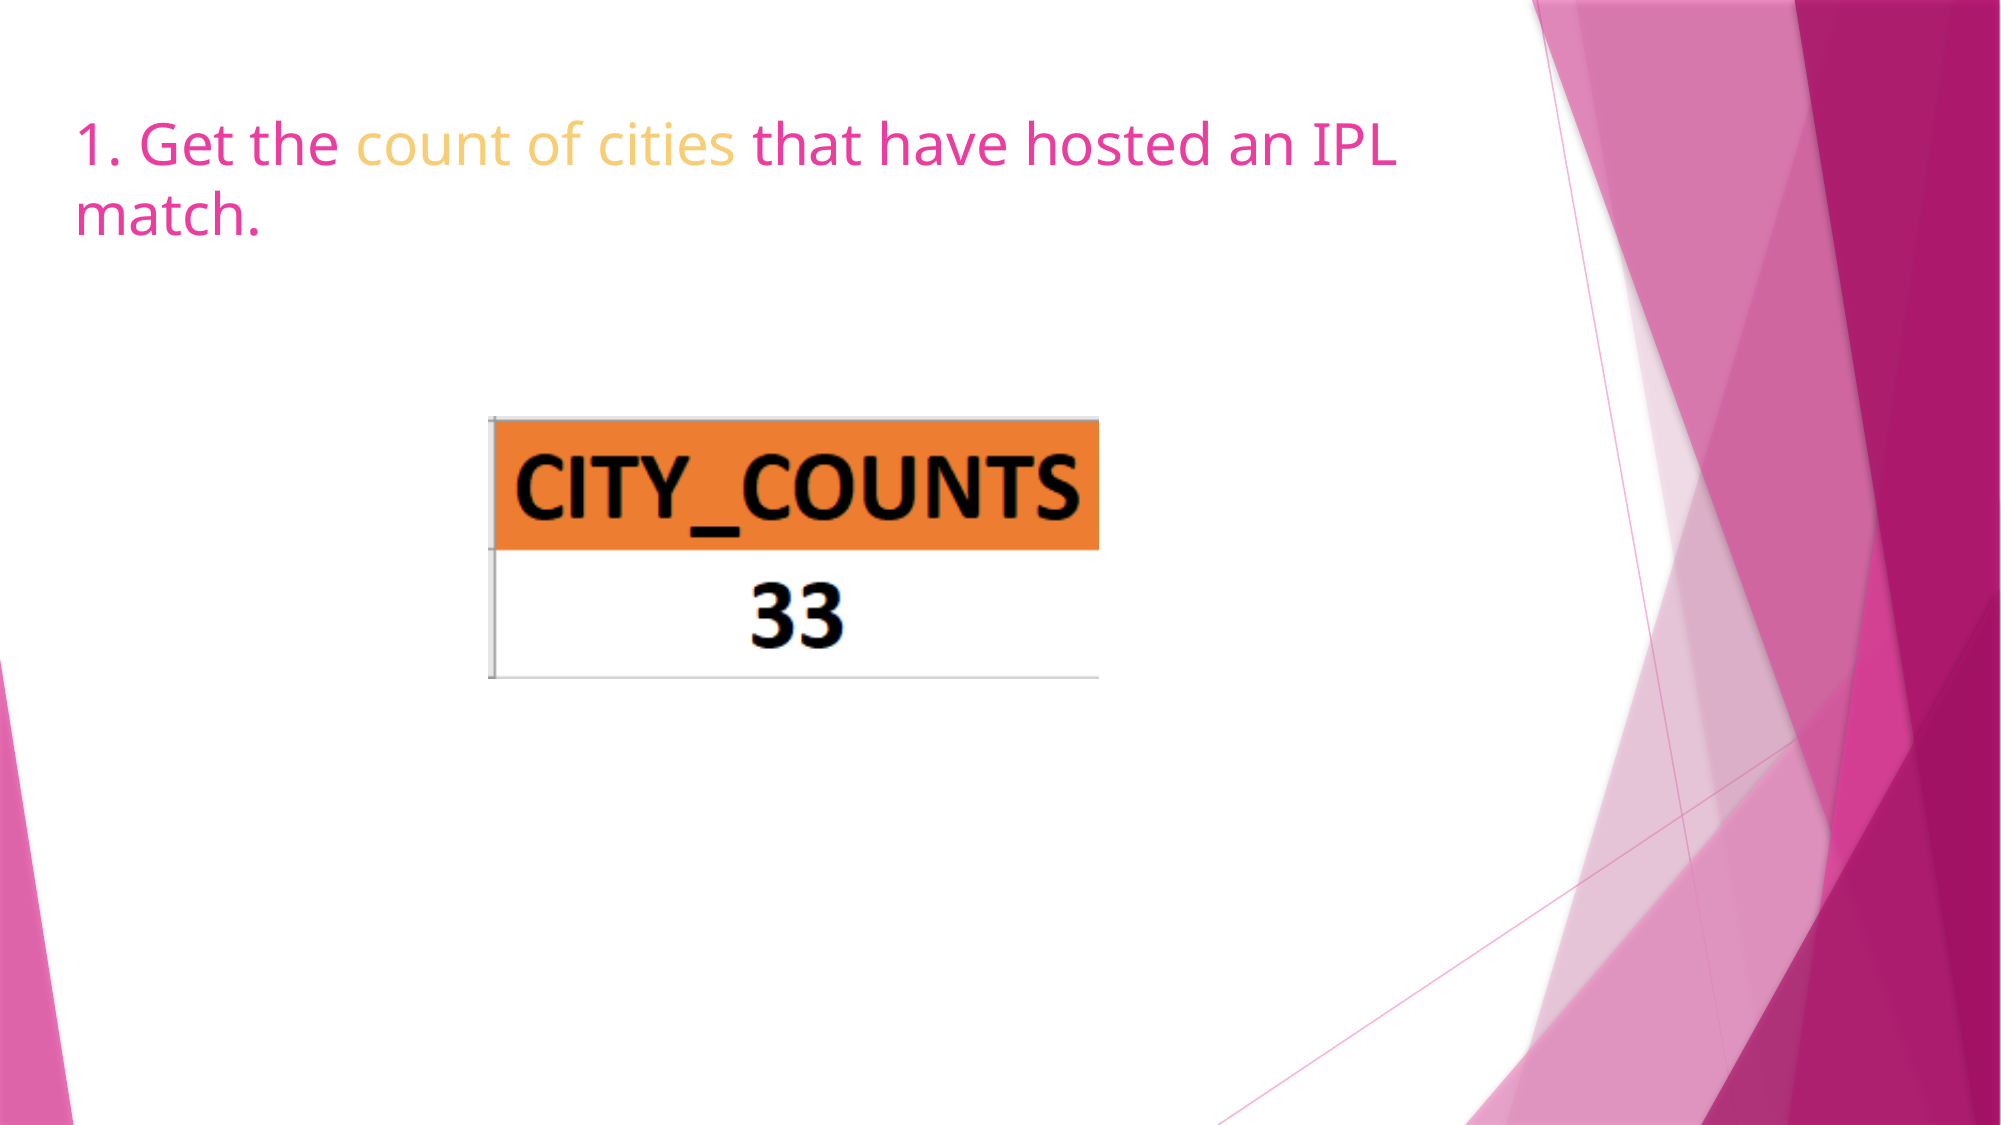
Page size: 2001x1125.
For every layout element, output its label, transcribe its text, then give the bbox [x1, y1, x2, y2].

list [488, 415, 1099, 679]
title 1. Get the count of cities that have hosted an IPL match. [59, 99, 1599, 317]
